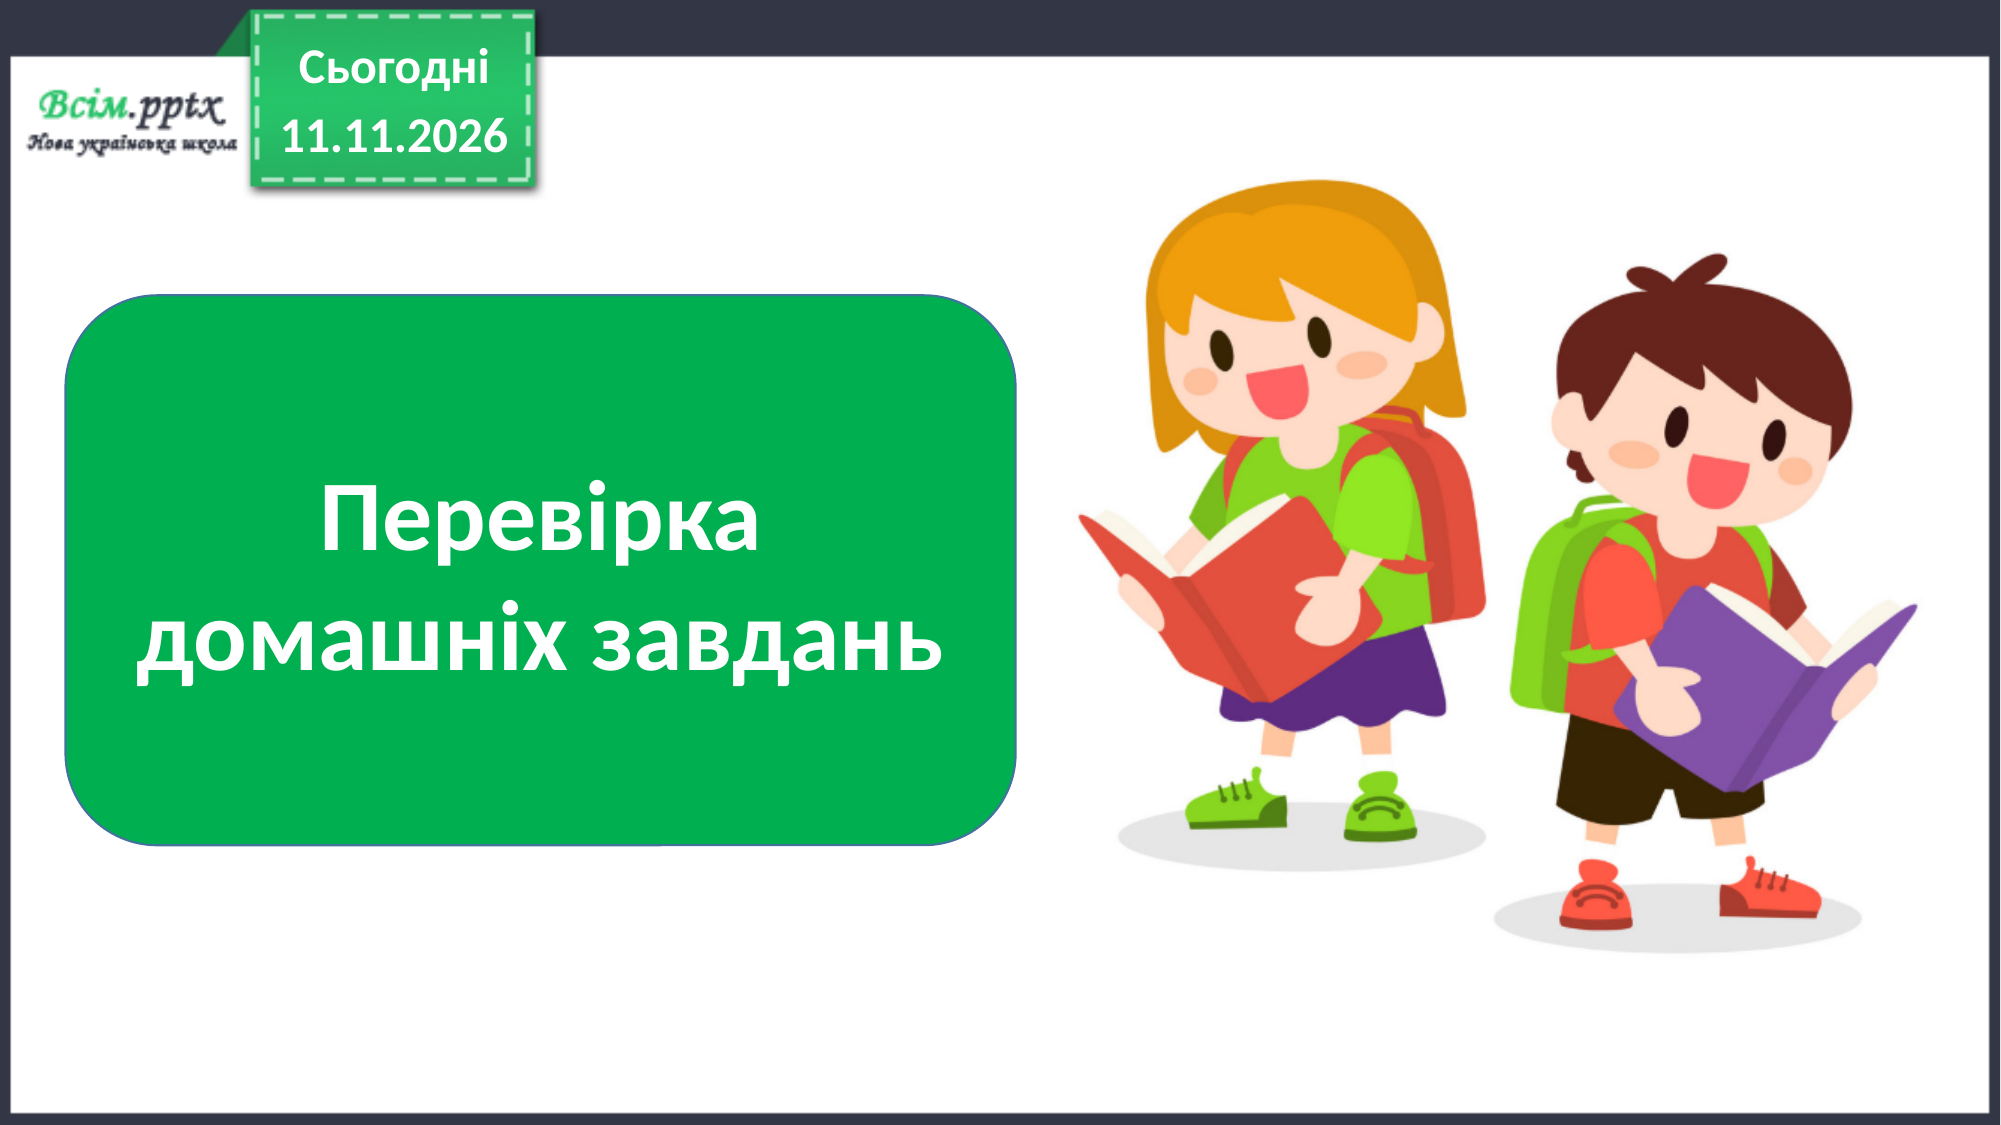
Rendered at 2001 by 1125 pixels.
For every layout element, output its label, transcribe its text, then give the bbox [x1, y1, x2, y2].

text_box Сьогодні [284, 26, 535, 101]
text_box Перевірка домашніх завдань [64, 294, 1017, 847]
picture [0, 0, 2001, 1125]
text_box 31.03.2022 [263, 101, 524, 164]
